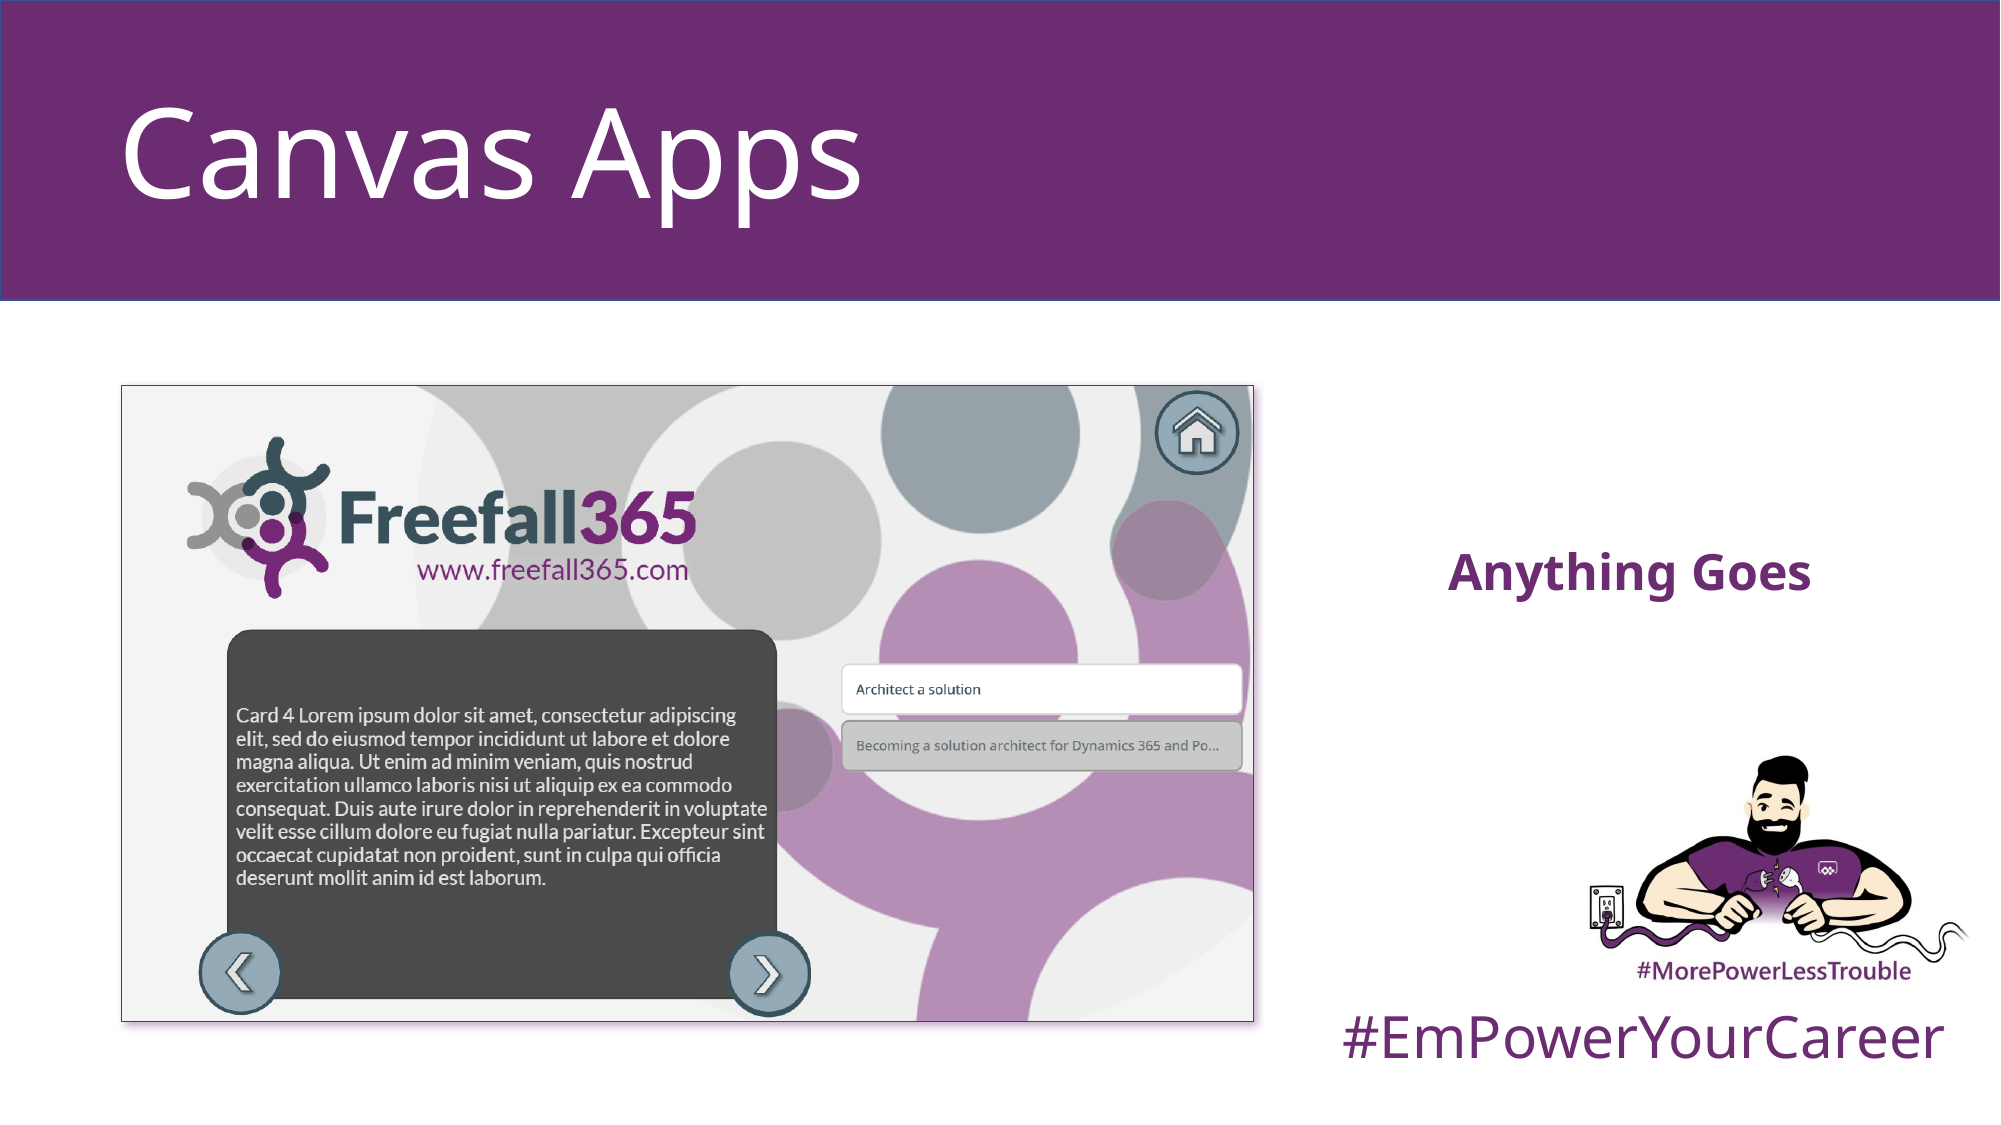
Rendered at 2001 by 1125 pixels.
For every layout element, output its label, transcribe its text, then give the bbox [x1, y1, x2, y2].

text_box Canvas Apps [104, 66, 2000, 232]
text_box #EmPowerYourCareer [1327, 992, 1961, 1078]
text_box Anything Goes [1323, 532, 1939, 608]
picture [121, 385, 1254, 1022]
picture [1564, 746, 1977, 993]
text_box [0, 0, 2000, 301]
